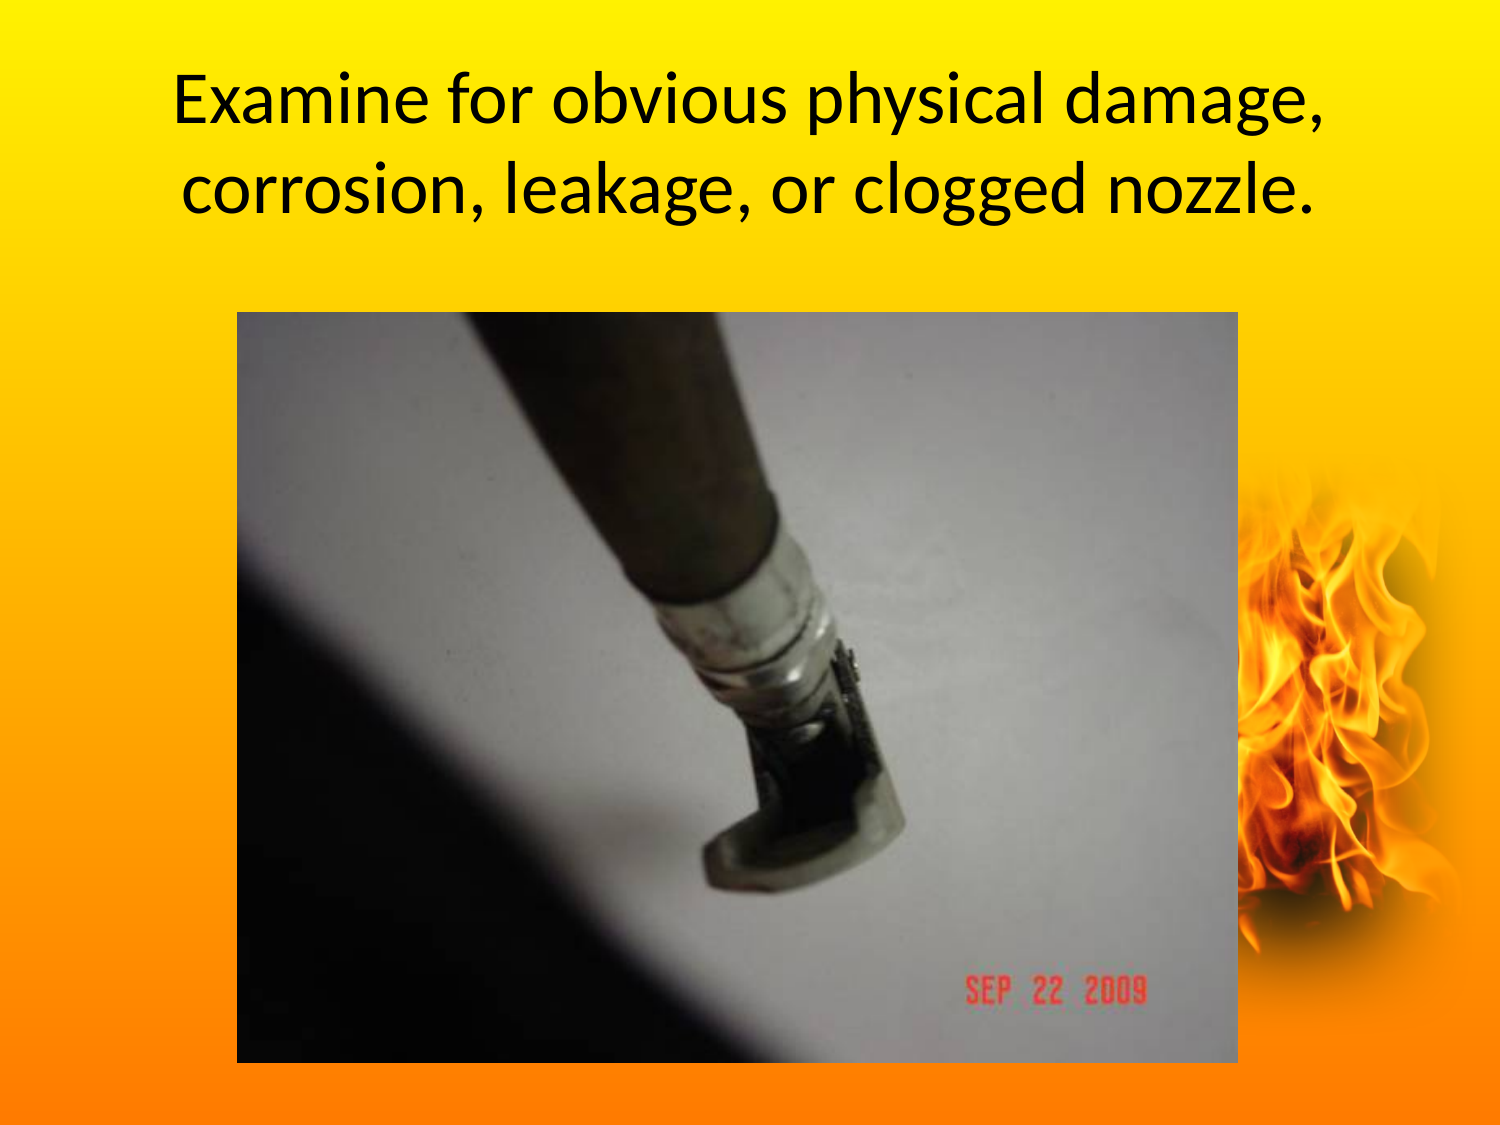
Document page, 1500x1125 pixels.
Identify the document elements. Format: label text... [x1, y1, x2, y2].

title Examine for obvious physical damage, corrosion, leakage, or clogged nozzle. [74, 44, 1426, 233]
picture [237, 312, 1238, 1063]
picture [1287, 645, 1296, 843]
